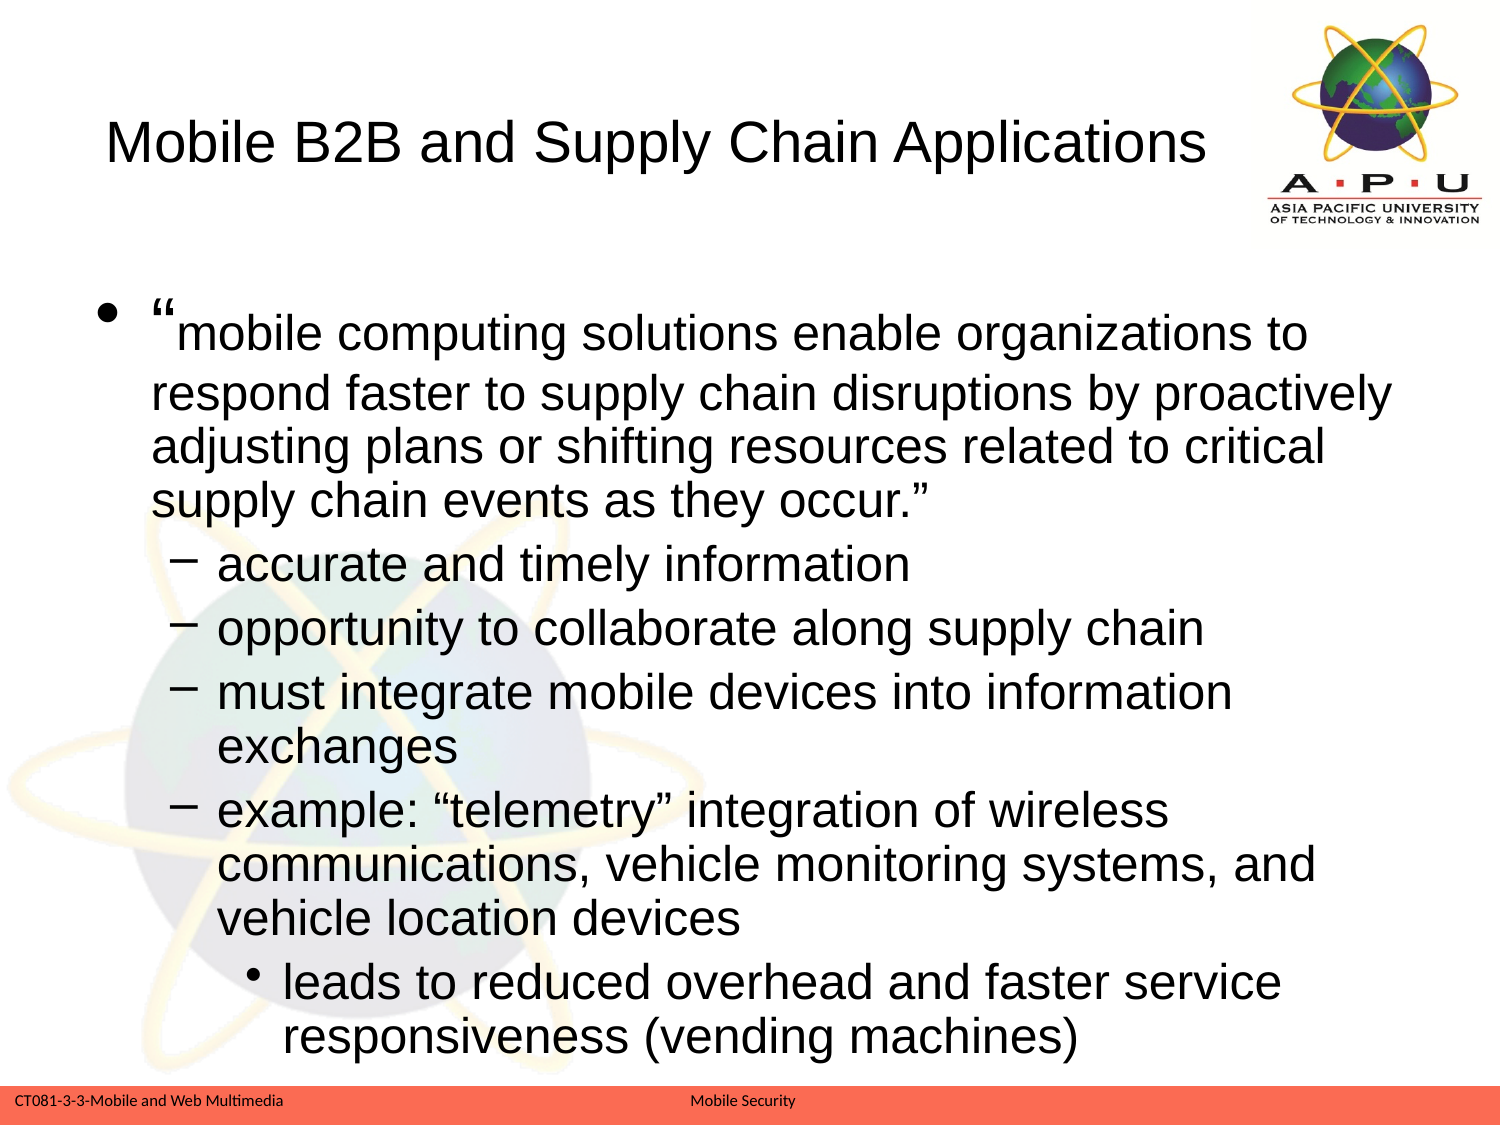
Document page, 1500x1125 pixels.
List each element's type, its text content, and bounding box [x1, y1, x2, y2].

title Mobile B2B and Supply Chain Applications [79, 45, 1235, 233]
list “mobile computing solutions enable organizations to respond faster to supply chain disruptions by proactively adjusting plans or shifting resources related to critical supply chain events as they occur.” accurate and timely information opportunity to collaborate along supply chain must integrate mobile devices into information exchanges example: “telemetry” integration of wireless communications, vehicle monitoring systems, and vehicle location devices leads to reduced overhead and faster service responsiveness (vending machines) [79, 278, 1430, 1021]
picture [1251, 0, 1500, 249]
